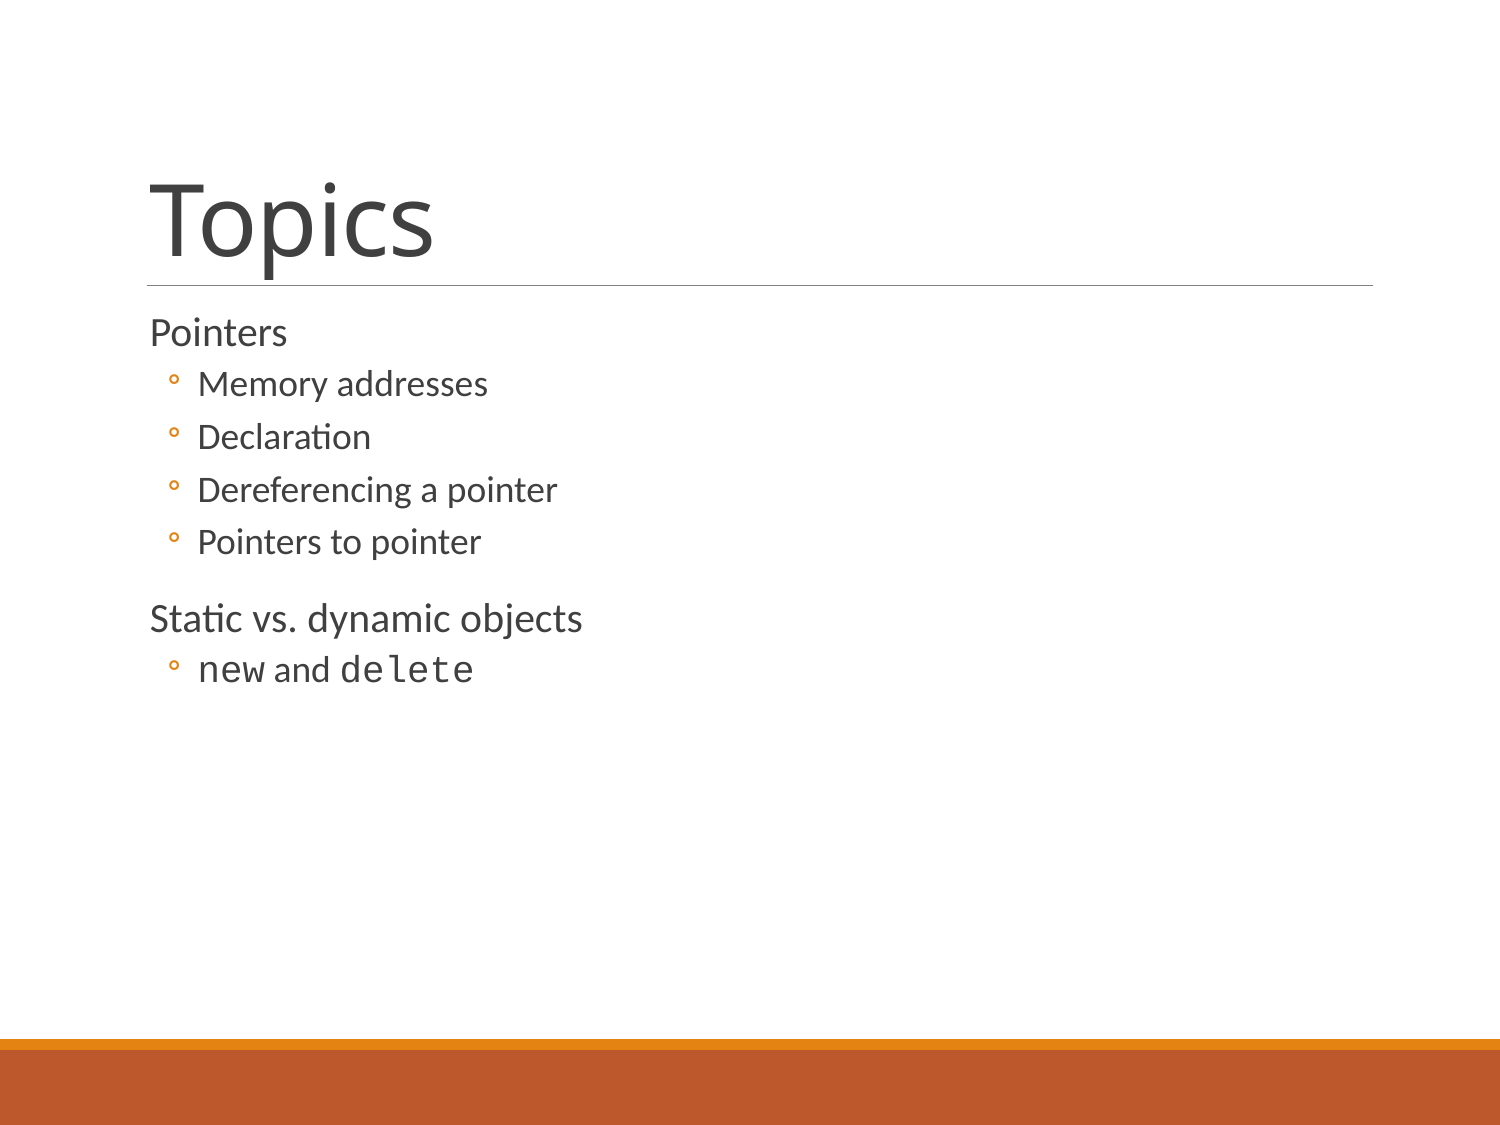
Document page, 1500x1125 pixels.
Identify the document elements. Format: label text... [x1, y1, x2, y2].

list Pointers Memory addresses Declaration Dereferencing a pointer Pointers to pointer Static vs. dynamic objects new and delete [134, 302, 1373, 963]
title Topics [134, 47, 1373, 285]
